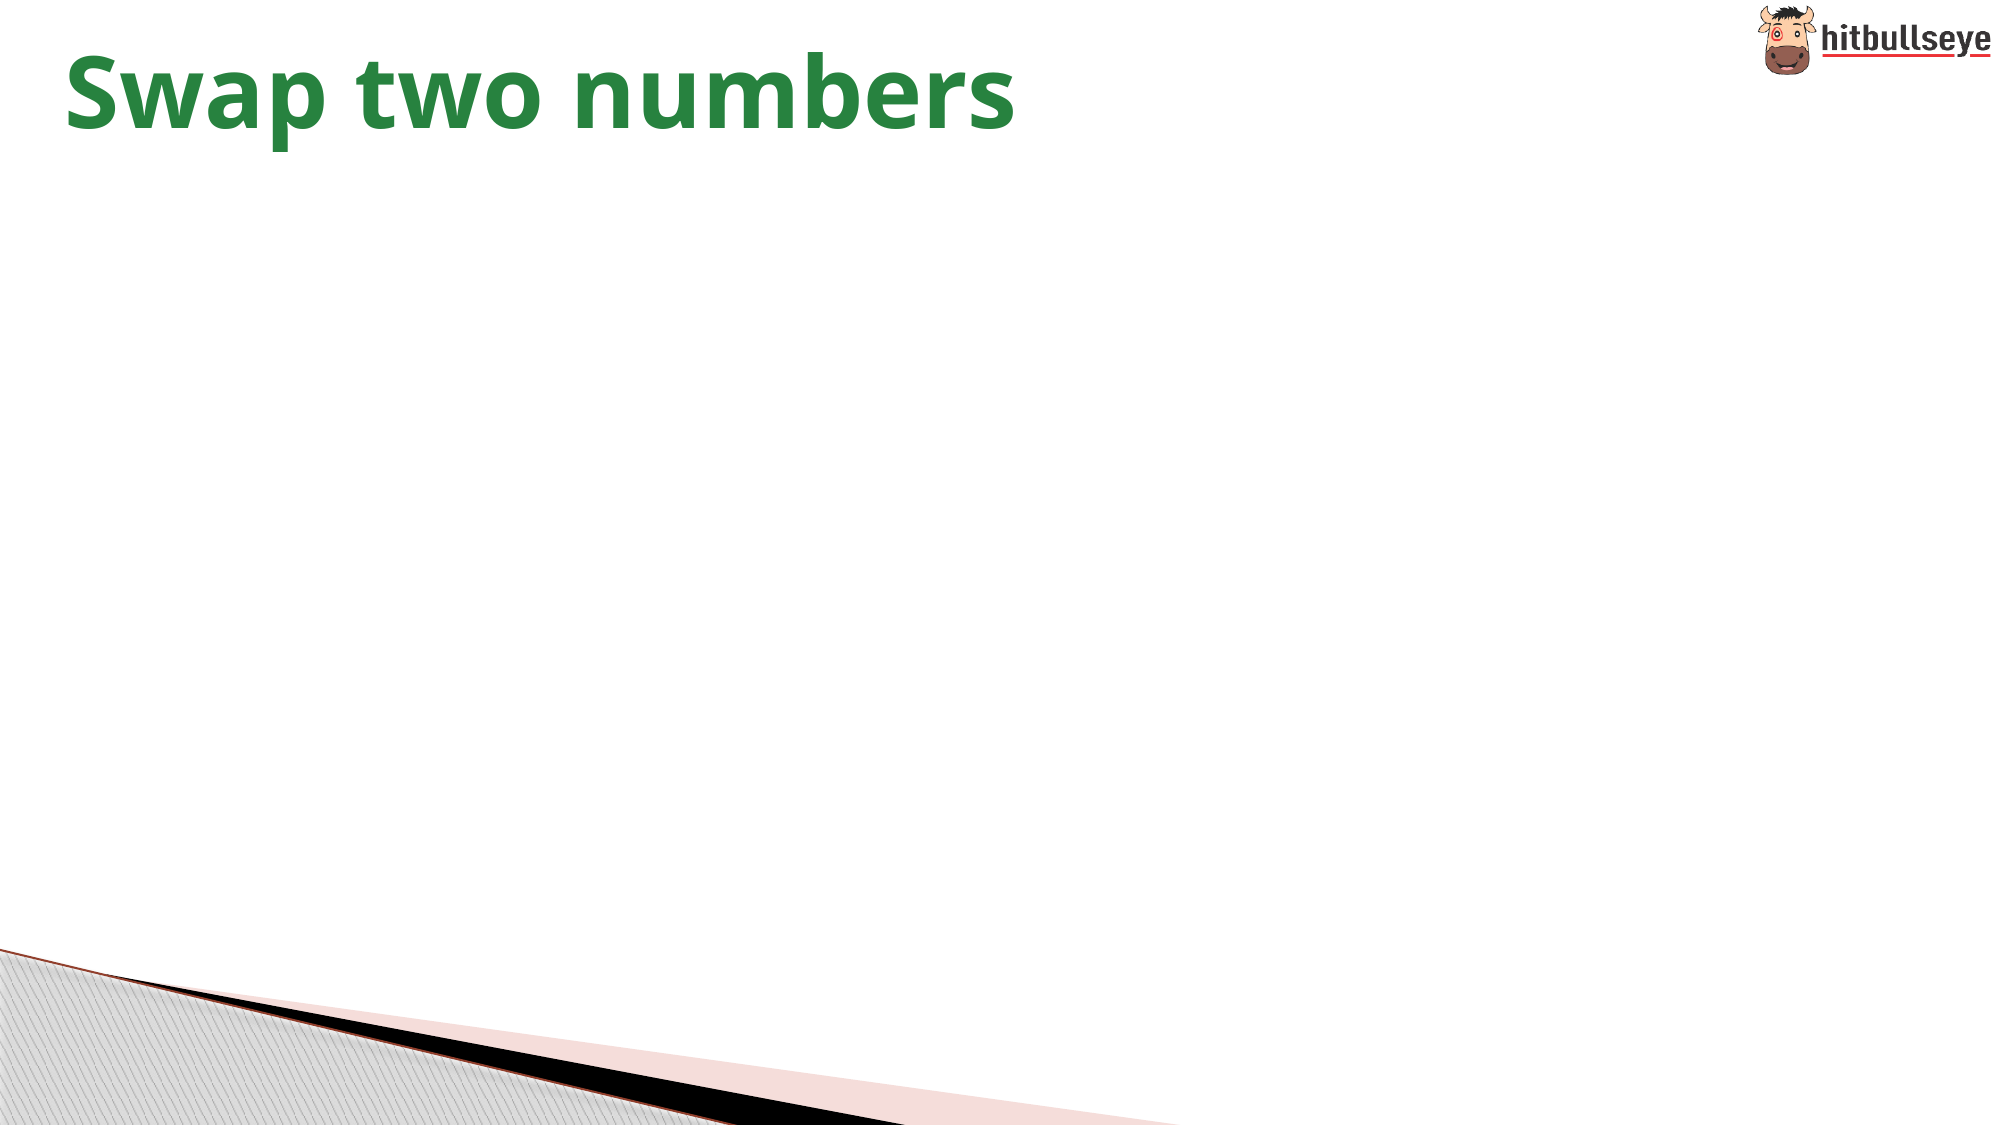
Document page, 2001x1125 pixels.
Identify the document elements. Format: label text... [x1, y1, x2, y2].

text_box Swap two numbers [49, 21, 1318, 157]
picture [1748, 0, 2000, 81]
